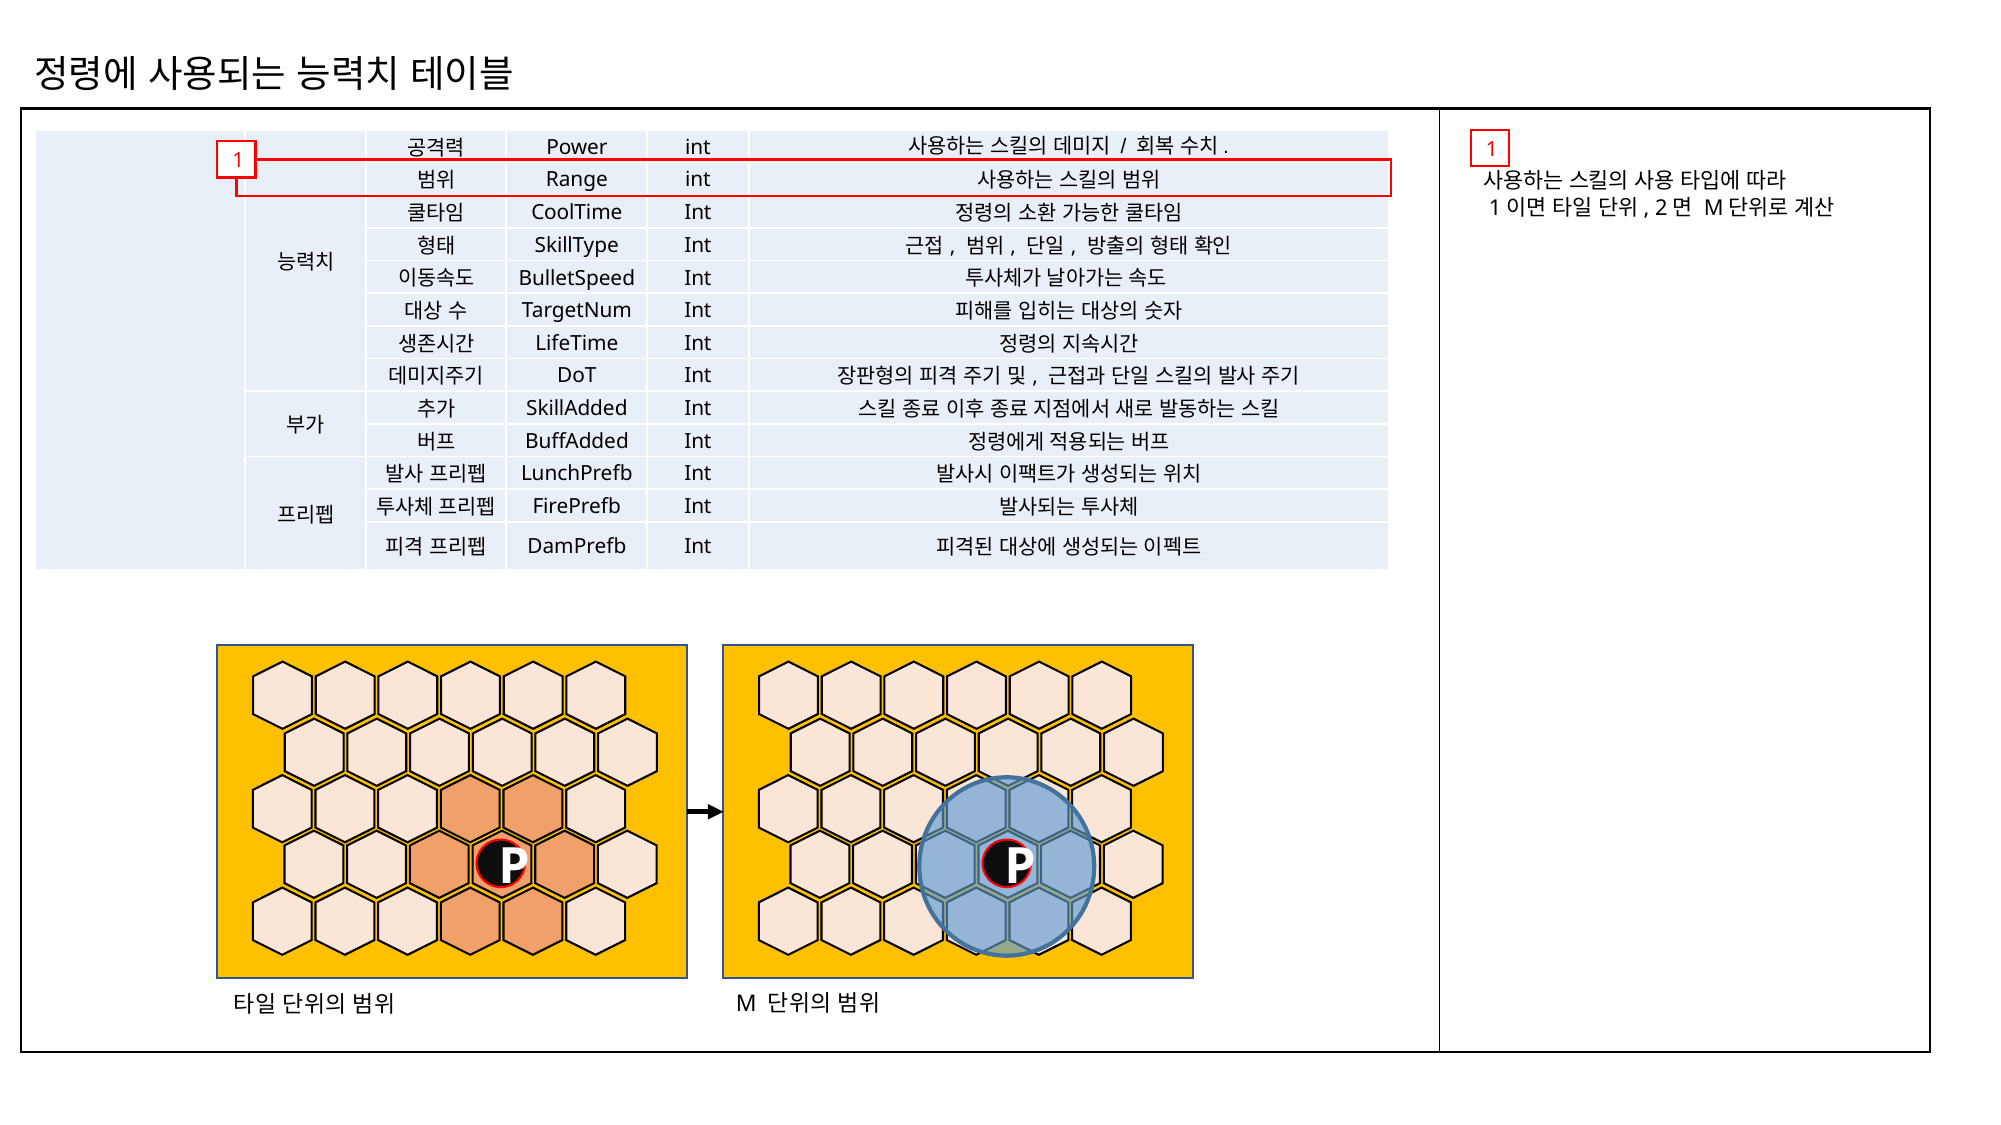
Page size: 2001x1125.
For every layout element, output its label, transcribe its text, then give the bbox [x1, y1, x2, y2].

text_box [917, 775, 1097, 958]
text_box [597, 830, 657, 898]
text_box [410, 718, 469, 786]
text_box [284, 830, 344, 898]
text_box 1 [217, 141, 256, 178]
text_box [853, 830, 912, 898]
text_box [566, 887, 626, 955]
text_box [1094, 842, 1101, 886]
text_box [884, 775, 943, 843]
text_box [440, 887, 500, 955]
text_box [378, 661, 438, 729]
text_box [1072, 661, 1132, 729]
text_box [315, 775, 375, 843]
text_box [284, 718, 344, 786]
text_box [598, 718, 657, 786]
text_box [915, 843, 919, 885]
text_box [790, 830, 850, 898]
text_box [378, 775, 438, 843]
text_box [978, 718, 1038, 777]
text_box [20, 108, 1439, 1053]
text_box [1103, 830, 1163, 898]
text_box [535, 830, 595, 898]
text_box 1 [1470, 129, 1509, 159]
text_box 타일 단위의 범위 [218, 981, 735, 1025]
text_box [790, 718, 850, 786]
text_box [947, 661, 1006, 729]
text_box [1041, 718, 1101, 786]
text_box [821, 661, 881, 729]
text_box [472, 718, 532, 786]
text_box [472, 830, 532, 898]
text_box [440, 775, 500, 843]
text_box M 단위의 범위 [720, 980, 1237, 1023]
text_box P [476, 839, 525, 888]
text_box [566, 661, 626, 729]
text_box [723, 645, 1194, 979]
text_box [758, 887, 818, 955]
text_box [378, 887, 438, 955]
text_box [236, 159, 1392, 196]
text_box [916, 718, 975, 786]
text_box [884, 661, 944, 729]
text_box [853, 718, 913, 786]
text_box [252, 775, 312, 843]
text_box [252, 887, 312, 955]
text_box [946, 775, 983, 798]
text_box [946, 935, 978, 955]
text_box [1033, 775, 1069, 799]
text_box [1072, 775, 1131, 843]
text_box [821, 887, 881, 955]
text_box [441, 661, 500, 729]
text_box [253, 661, 312, 729]
text_box [759, 661, 818, 729]
text_box [347, 830, 407, 898]
text_box [347, 718, 407, 786]
text_box 정령에 사용되는 능력치 테이블 [19, 42, 1021, 103]
text_box [315, 887, 375, 955]
text_box [315, 661, 375, 729]
text_box [1036, 934, 1069, 955]
text_box [503, 775, 563, 843]
text_box [1440, 108, 1931, 1053]
text_box [758, 775, 818, 843]
text_box [409, 830, 469, 898]
text_box P [982, 839, 1031, 888]
text_box [1009, 661, 1069, 729]
text_box [1072, 887, 1131, 955]
text_box [1104, 718, 1163, 786]
text_box [821, 775, 881, 843]
text_box [566, 775, 626, 843]
text_box [884, 887, 943, 955]
text_box [535, 718, 595, 786]
text_box [217, 645, 688, 979]
text_box [503, 661, 563, 729]
text_box [503, 887, 563, 955]
text_box 사용하는 스킬의 사용 타입에 따라 1이면 타일 단위, 2면 M단위로 계산 [1468, 159, 1930, 228]
